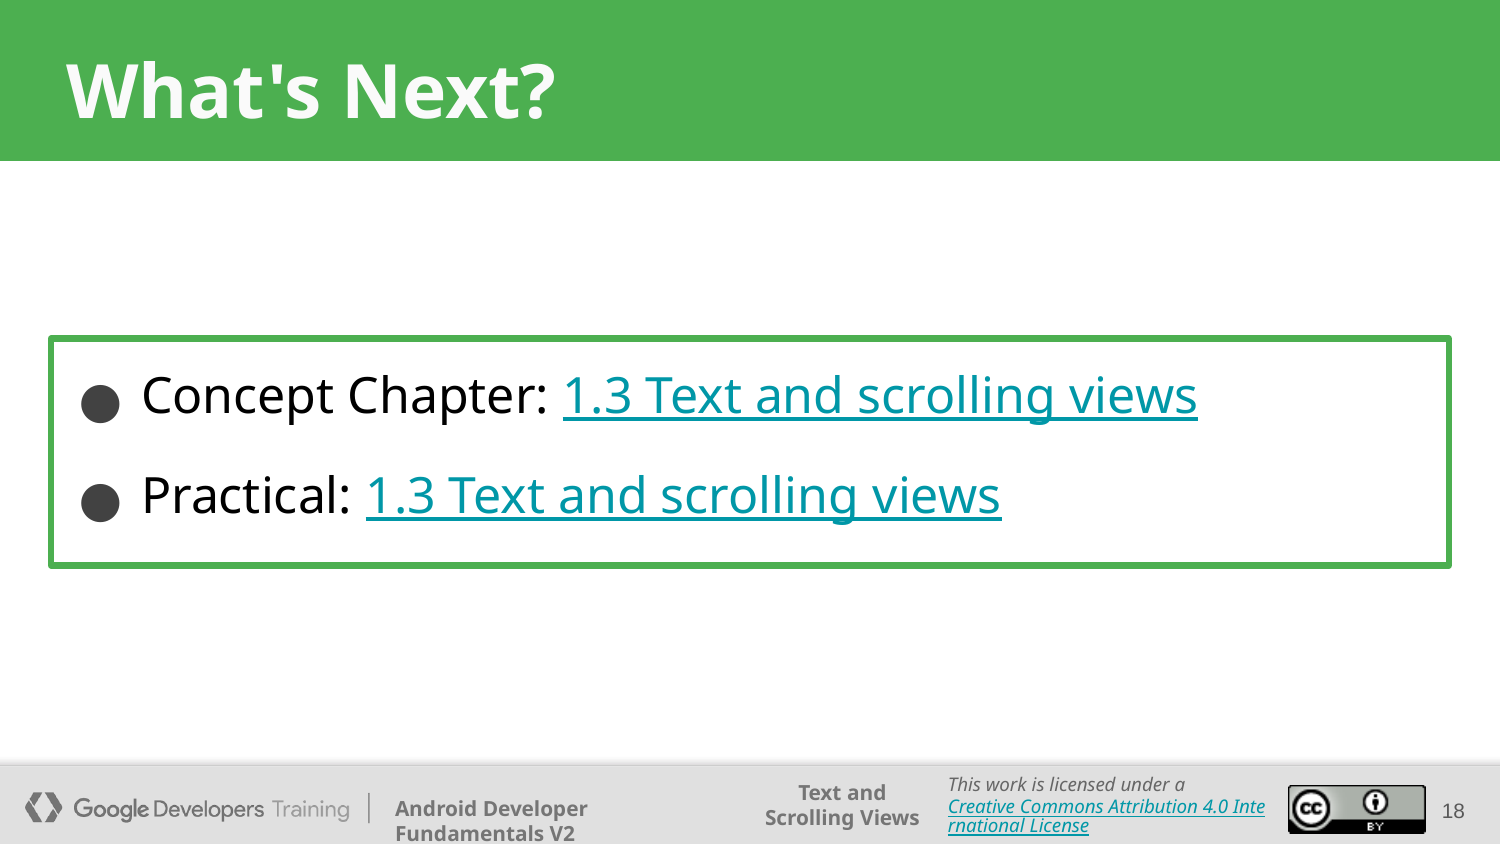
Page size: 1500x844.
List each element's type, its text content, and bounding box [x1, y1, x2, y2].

picture [0, 161, 1500, 844]
slide_number ‹#› [1389, 777, 1480, 842]
text_box Concept Chapter: 1.3 Text and scrolling views Practical: 1.3 Text and scrolling views [51, 338, 1449, 566]
title What's Next? [51, 28, 1449, 122]
